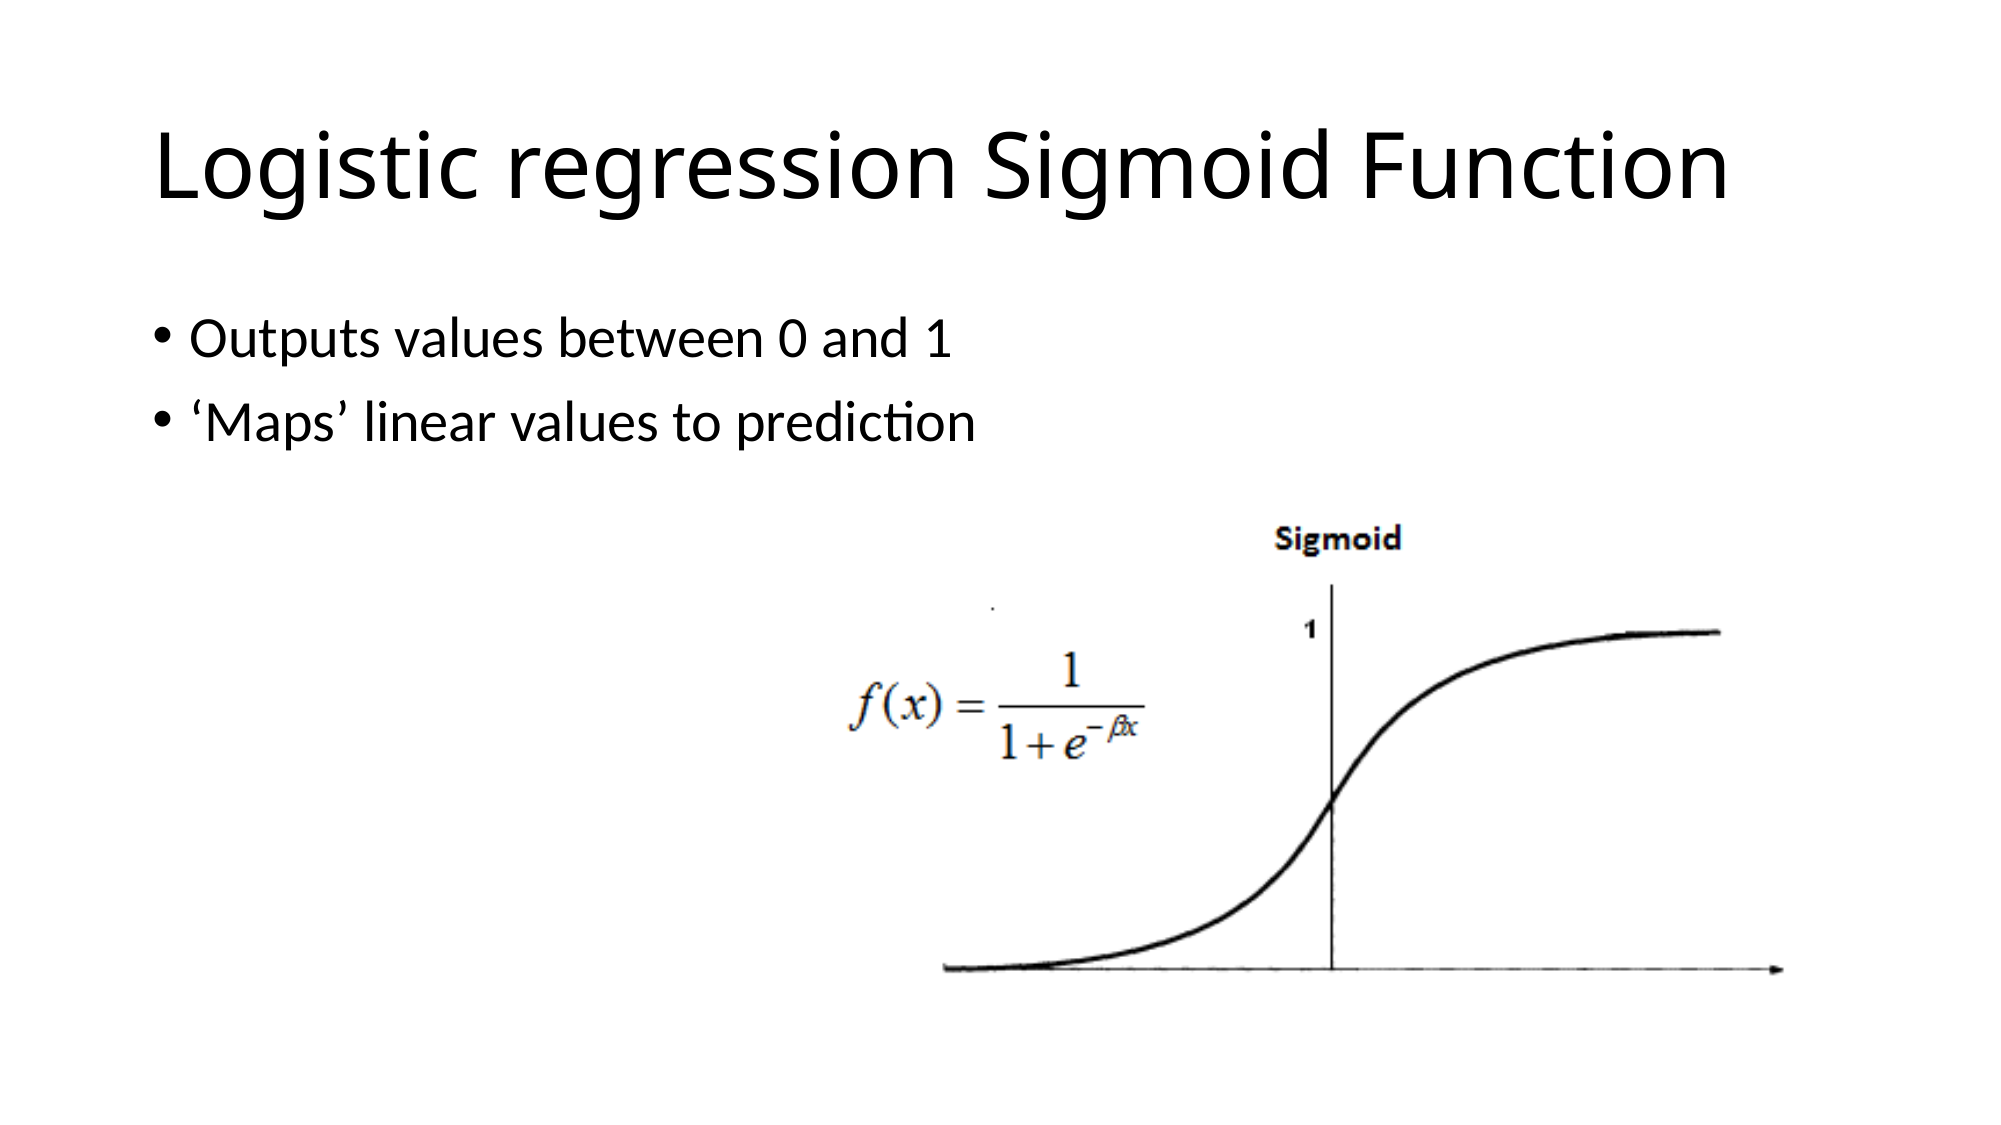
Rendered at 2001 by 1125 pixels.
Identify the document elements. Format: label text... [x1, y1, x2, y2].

picture [811, 469, 1863, 1036]
list Outputs values between 0 and 1 ‘Maps’ linear values to prediction [137, 299, 1863, 1014]
title Logistic regression Sigmoid Function [137, 59, 1863, 278]
